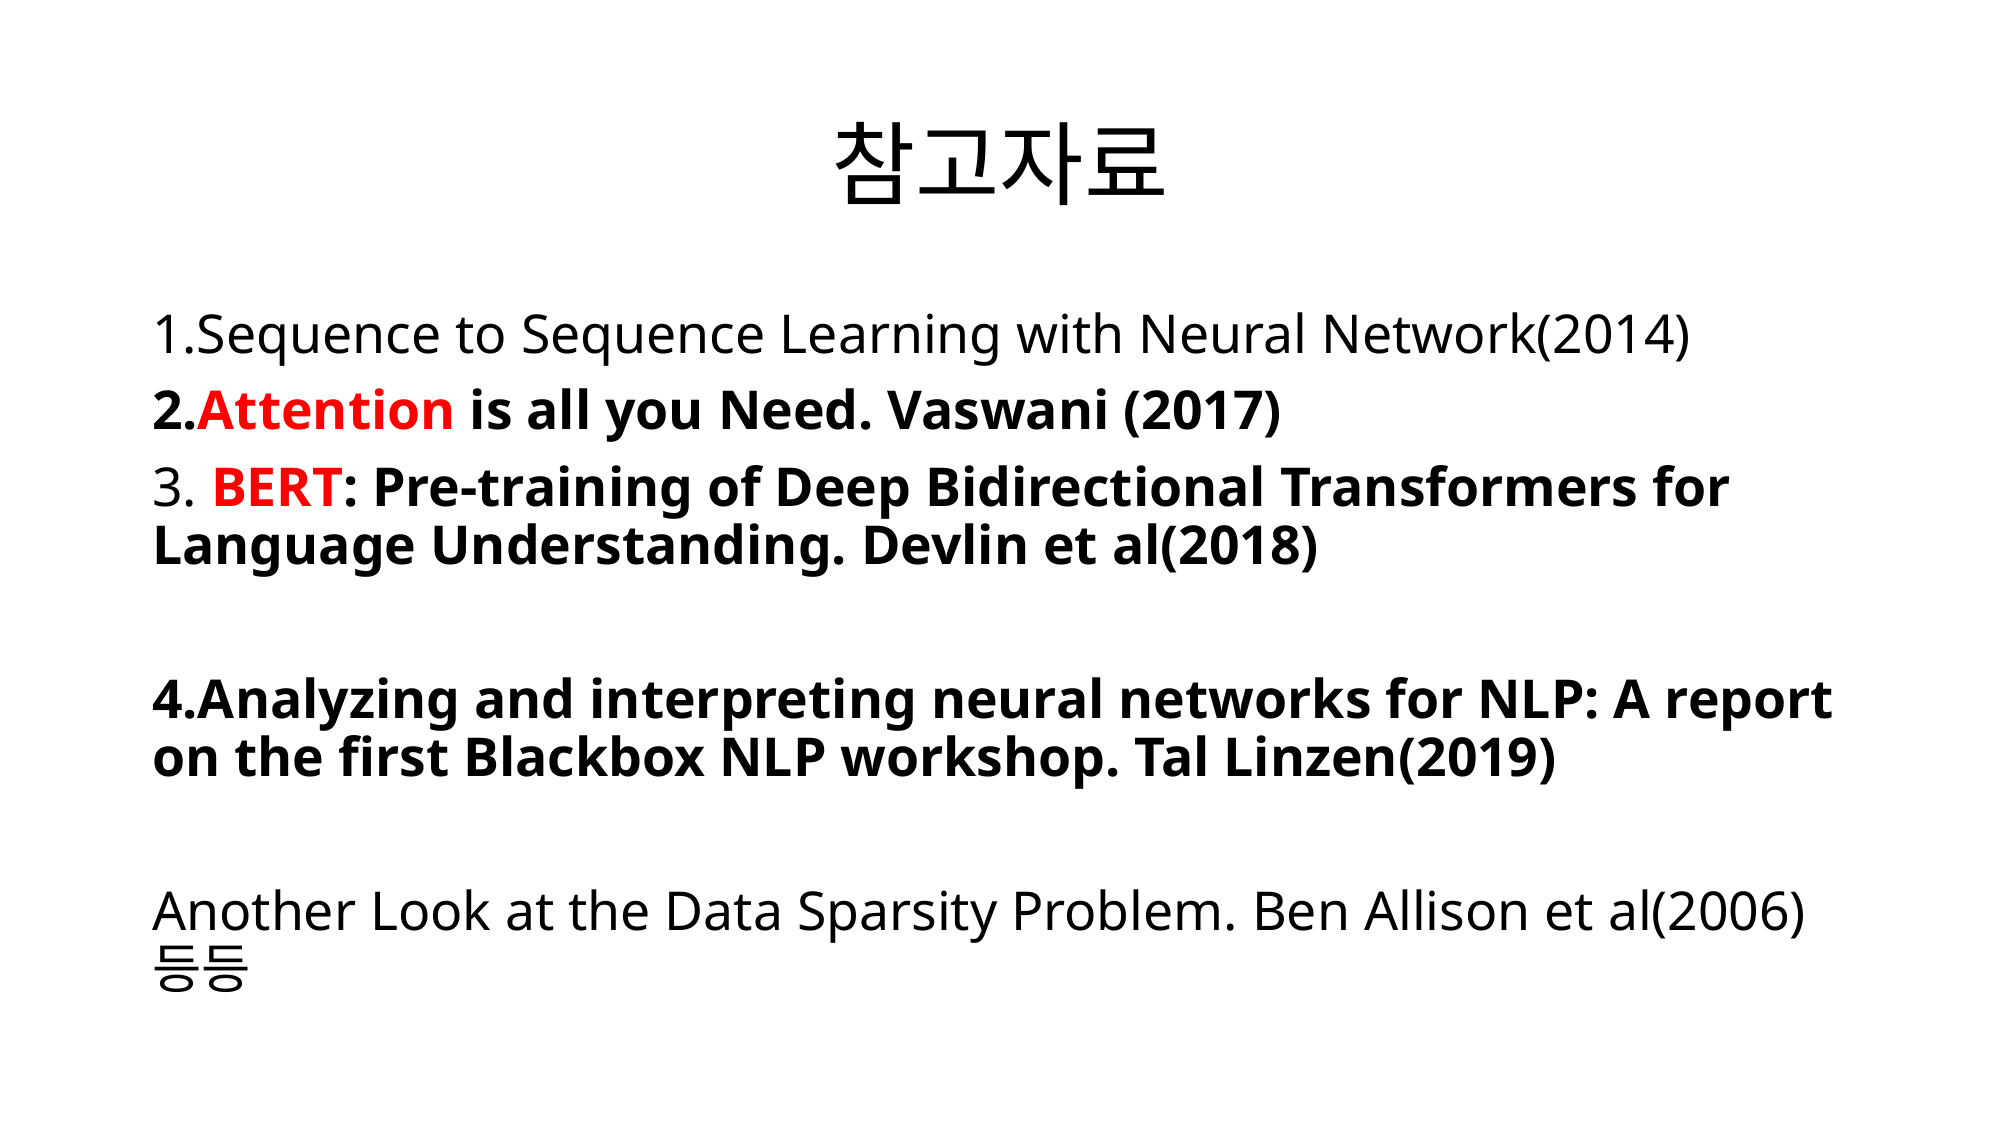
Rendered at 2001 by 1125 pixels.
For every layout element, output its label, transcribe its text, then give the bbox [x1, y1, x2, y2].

text_box 참고자료 [137, 59, 1863, 278]
text_box 1.Sequence to Sequence Learning with Neural Network(2014) 2.Attention is all you Need. Vaswani (2017) 3. BERT: Pre-training of Deep Bidirectional Transformers for Language Understanding. Devlin et al(2018) 4.Analyzing and interpreting neural networks for NLP: A report on the ﬁrst Blackbox NLP workshop. Tal Linzen(2019) Another Look at the Data Sparsity Problem. Ben Allison et al(2006) 등등 [137, 299, 1863, 1014]
